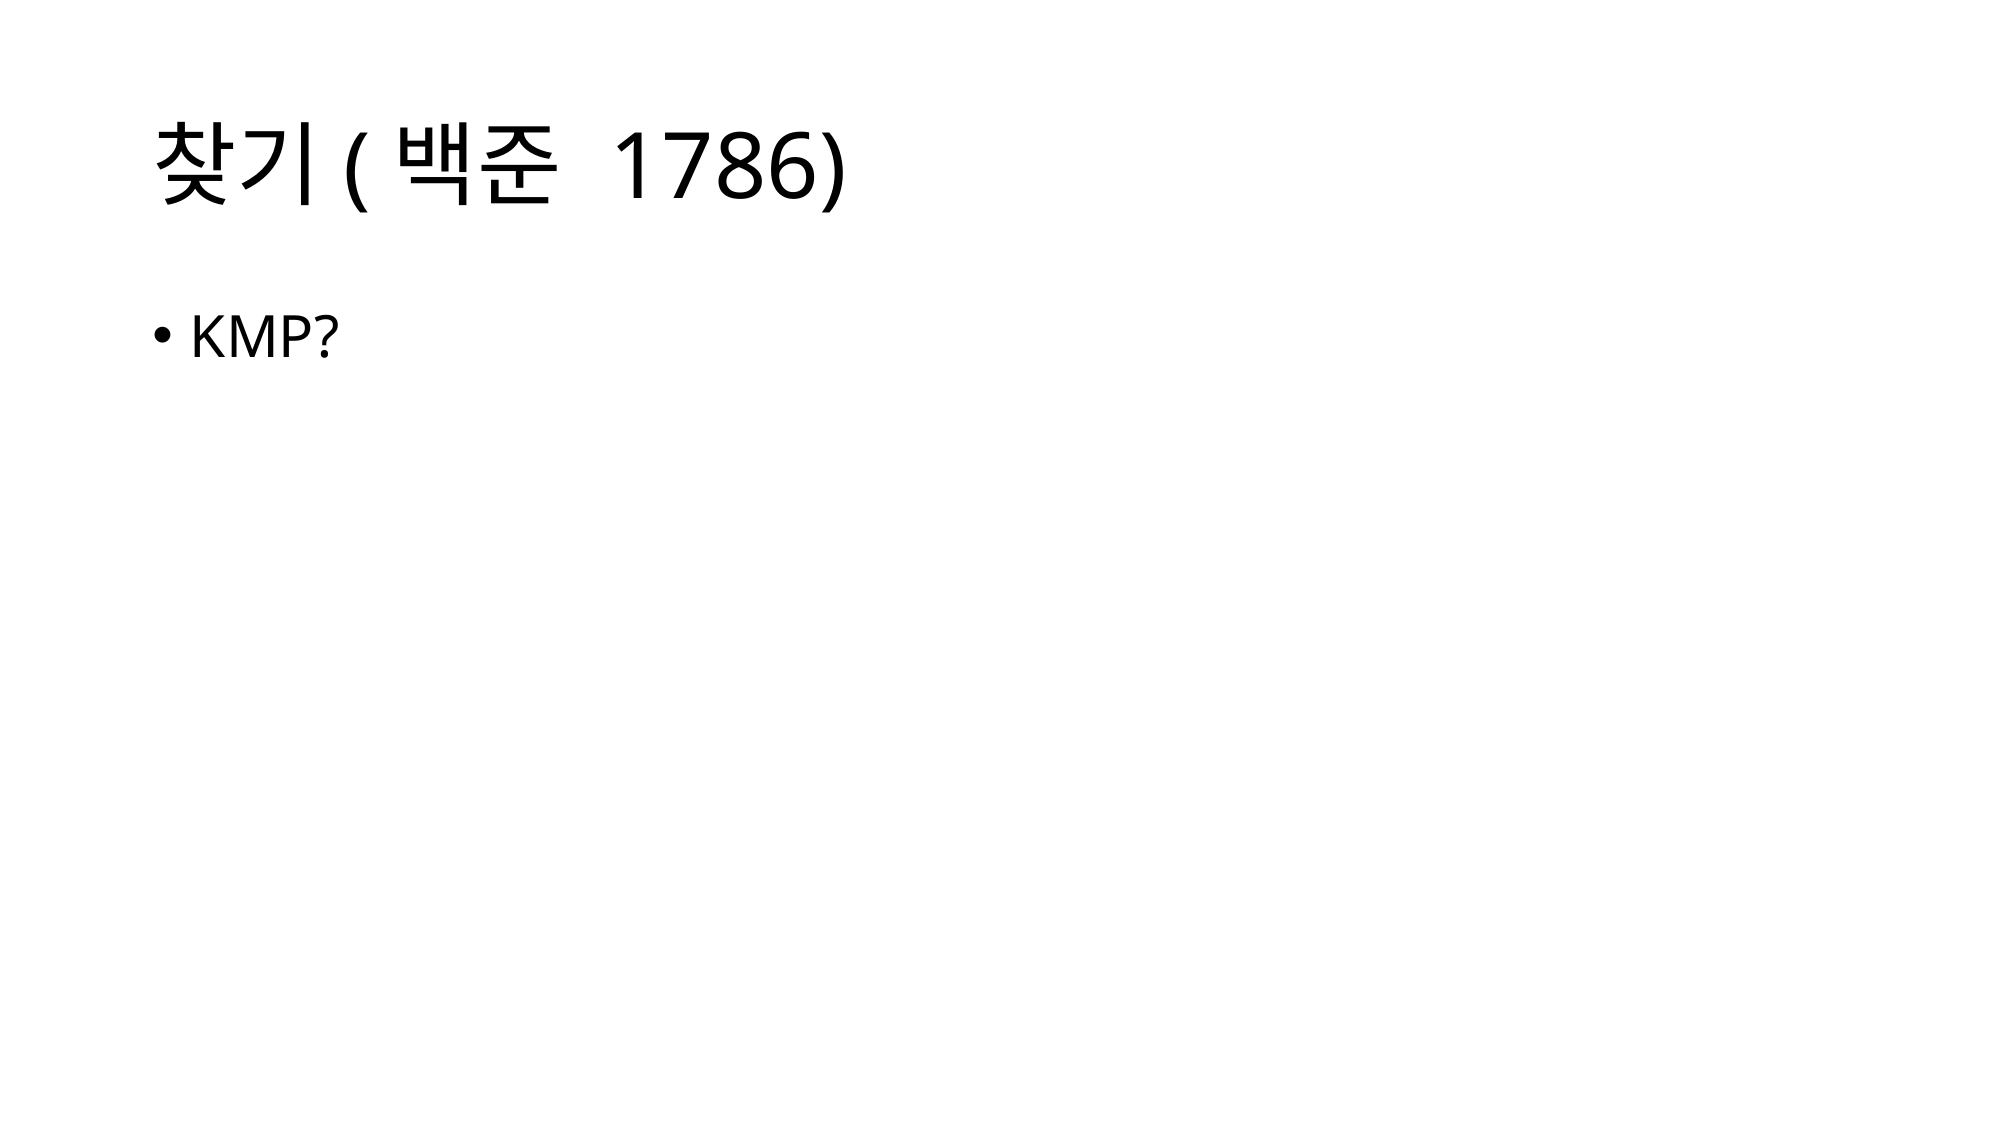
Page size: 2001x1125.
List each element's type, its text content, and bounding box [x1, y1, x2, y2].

title 찾기(백준 1786) [137, 59, 1863, 278]
list KMP? [137, 299, 1863, 1014]
